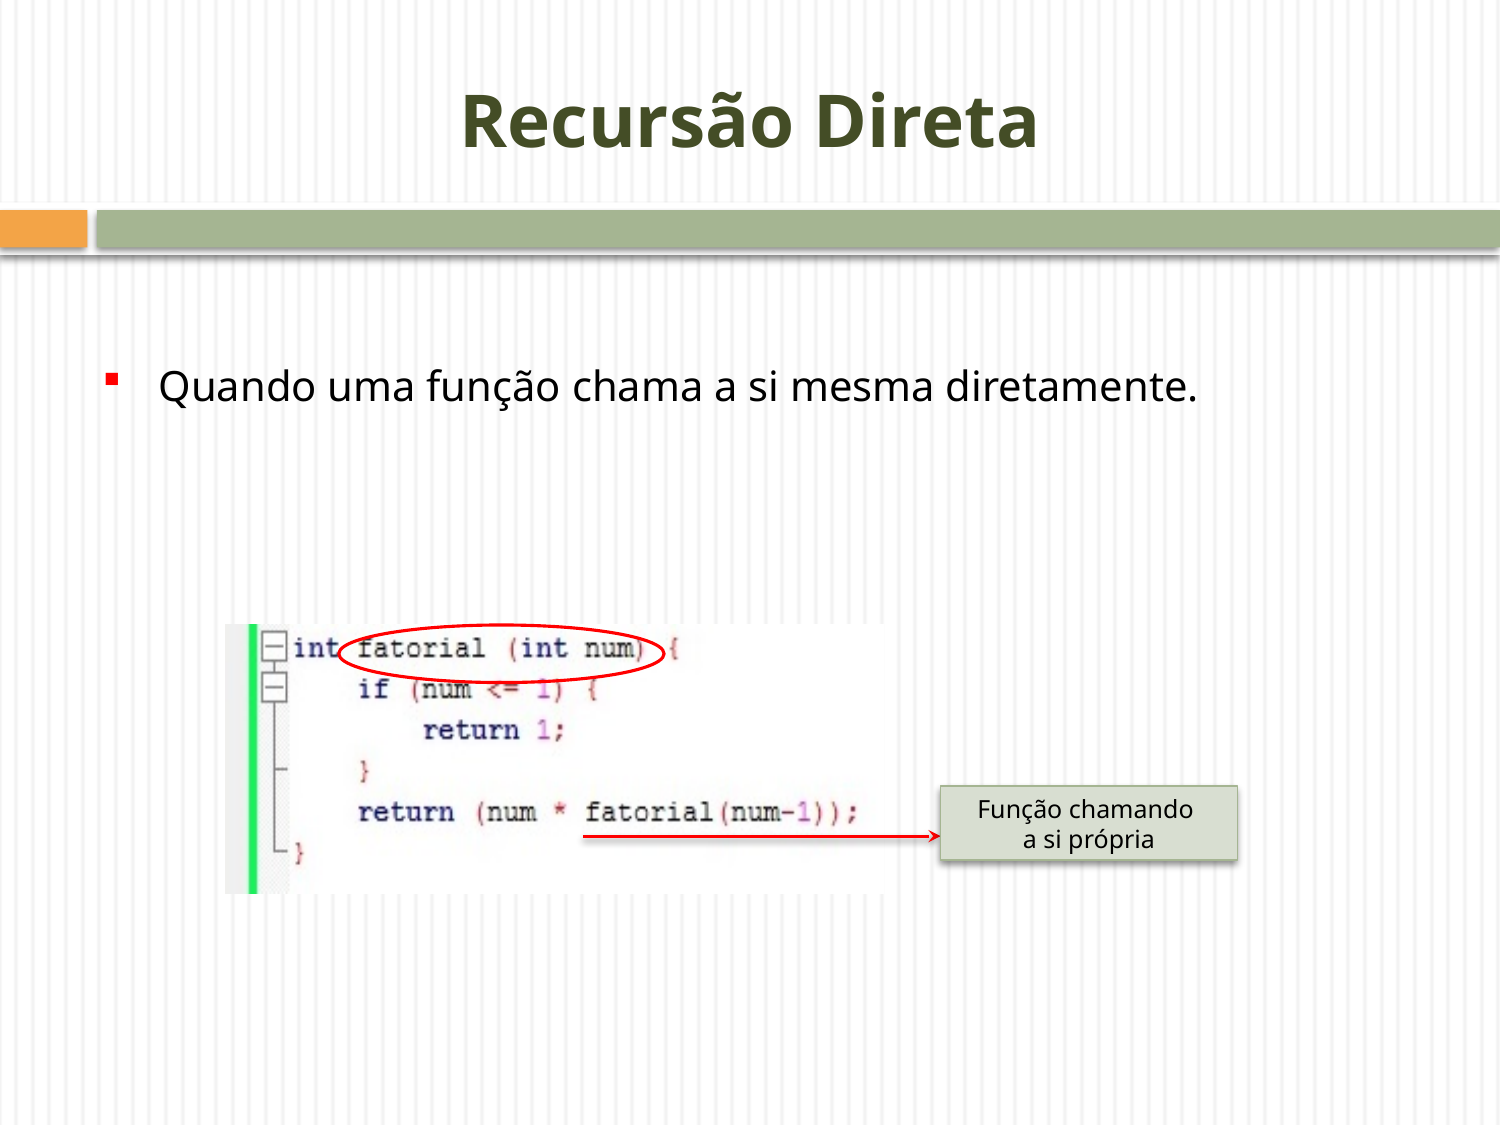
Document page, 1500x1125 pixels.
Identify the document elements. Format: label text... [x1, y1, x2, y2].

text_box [224, 624, 1238, 895]
list Quando uma função chama a si mesma diretamente. [87, 262, 1425, 1050]
title Recursão Direta [0, 48, 1500, 188]
